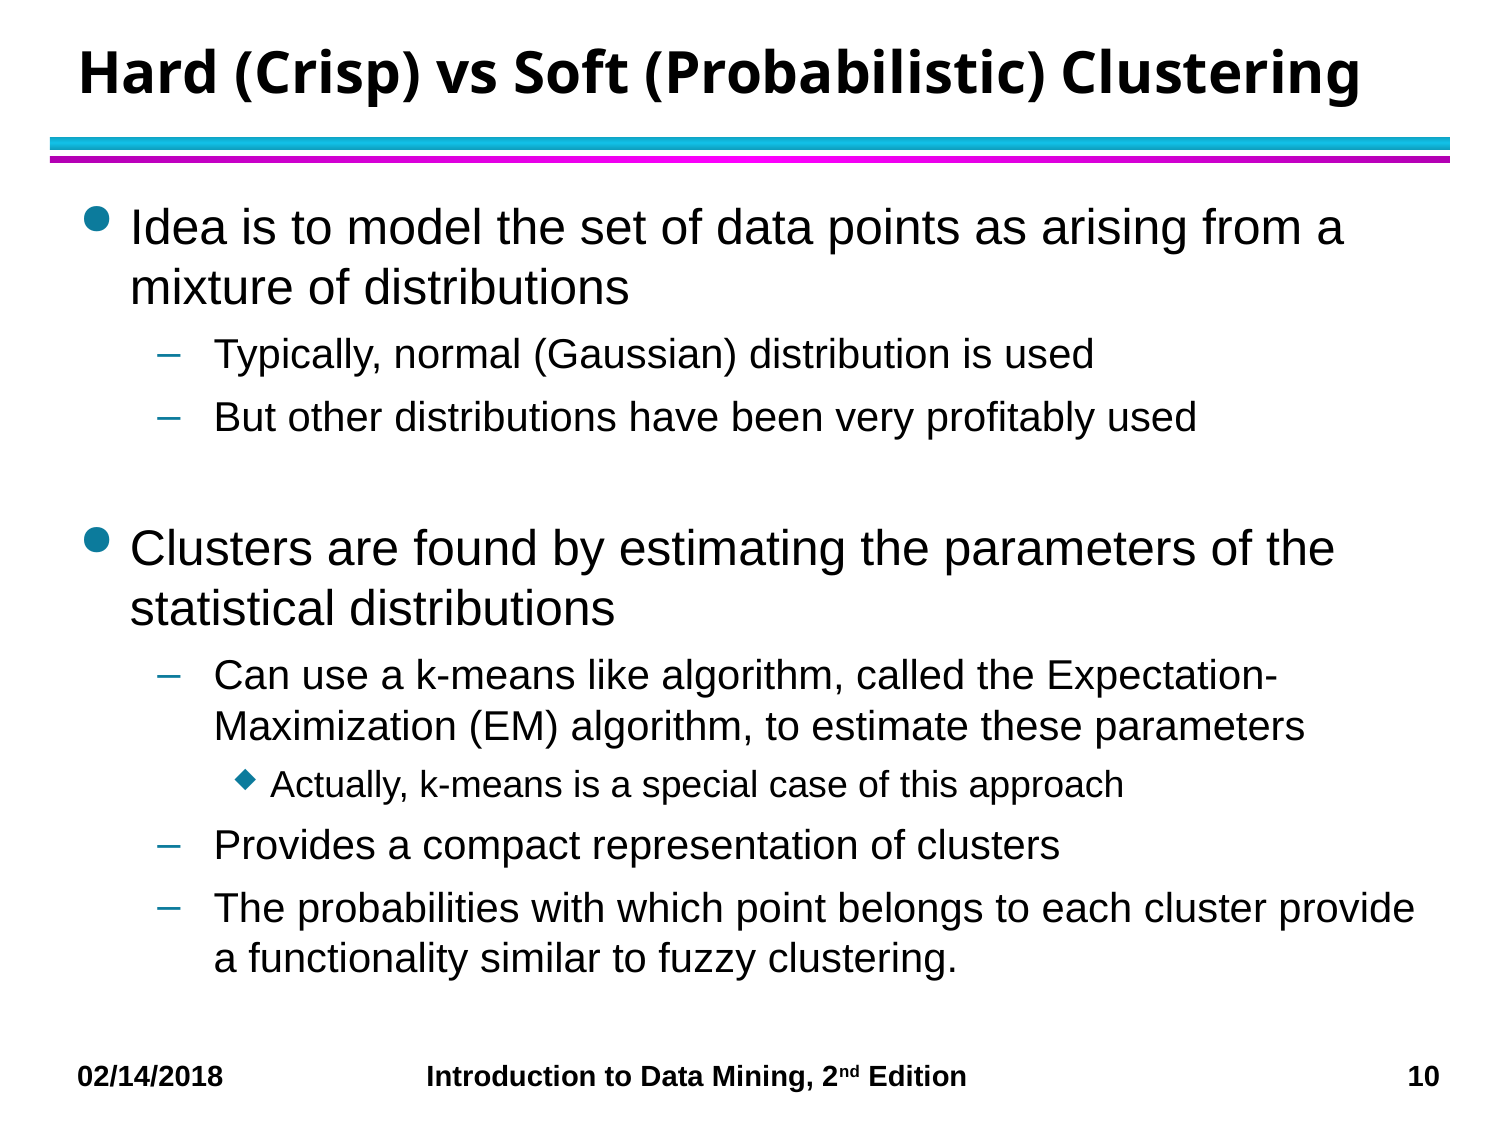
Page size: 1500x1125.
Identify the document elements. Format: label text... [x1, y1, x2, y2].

text_box Hard (Crisp) vs Soft (Probabilistic) Clustering [62, 24, 1450, 113]
text_box Idea is to model the set of data points as arising from a mixture of distributions Typically, normal (Gaussian) distribution is used But other distributions have been very profitably used Clusters are found by estimating the parameters of the statistical distributions Can use a k-means like algorithm, called the Expectation-Maximization (EM) algorithm, to estimate these parameters Actually, k-means is a special case of this approach Provides a compact representation of clusters The probabilities with which point belongs to each cluster provide a functionality similar to fuzzy clustering. [67, 187, 1432, 1038]
